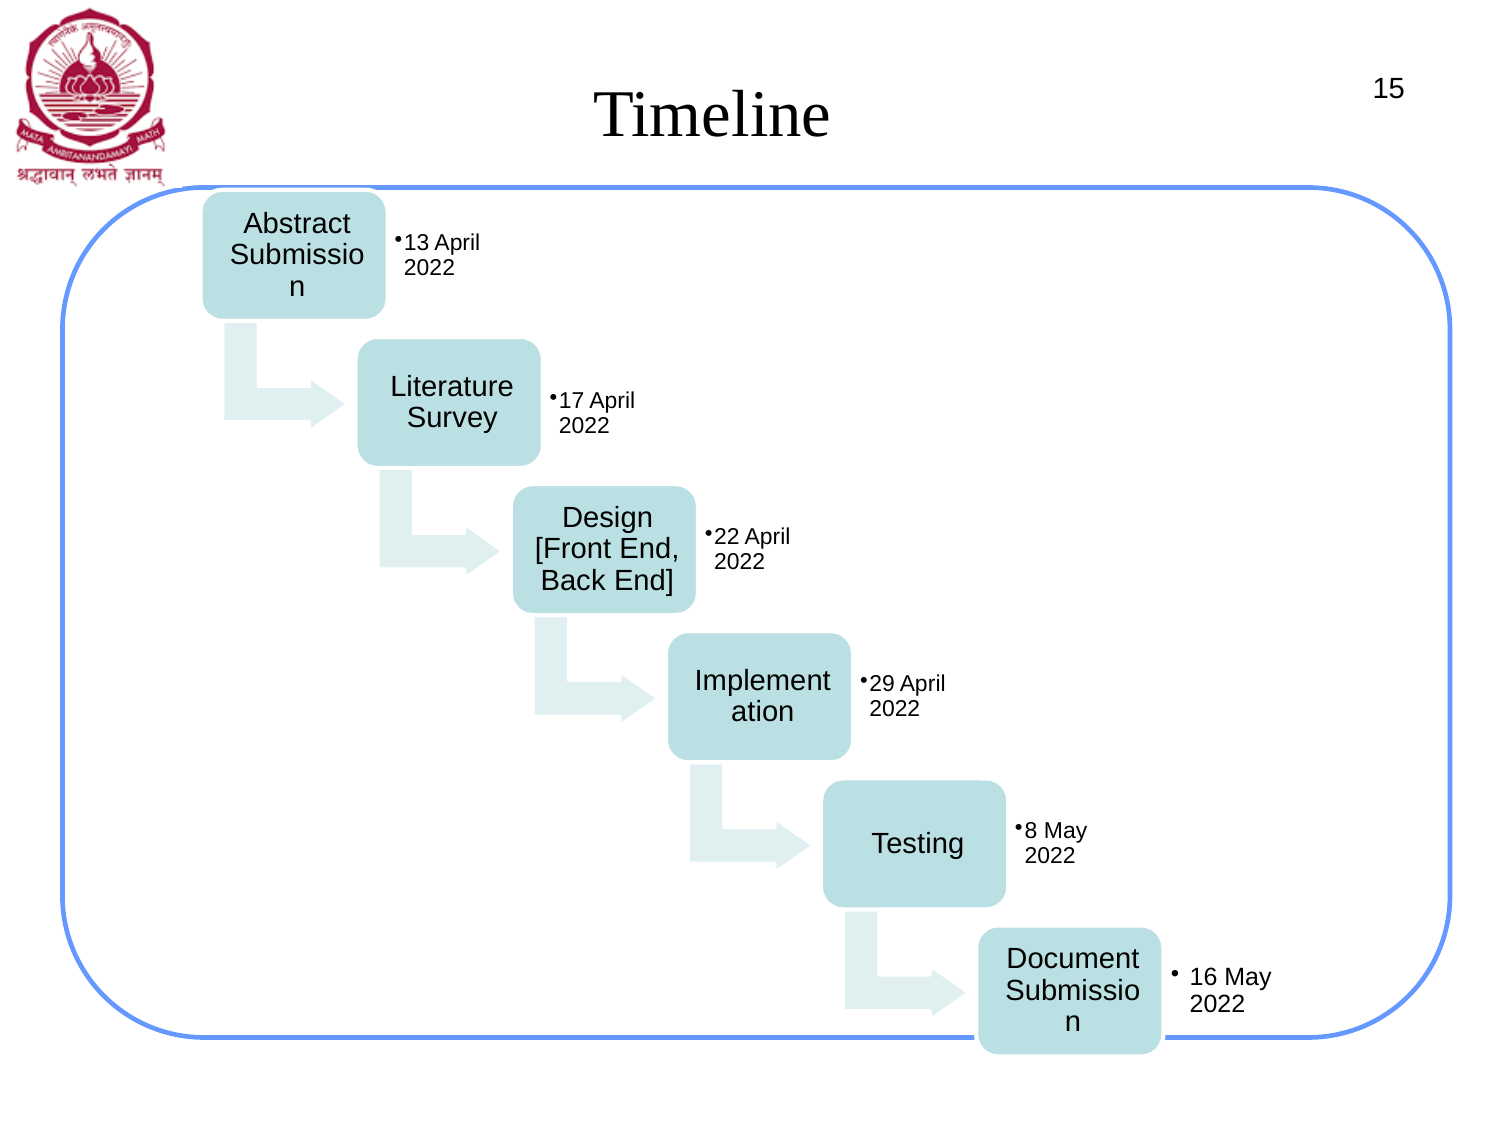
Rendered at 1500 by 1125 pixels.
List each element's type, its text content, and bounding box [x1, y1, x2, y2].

picture [0, 6, 182, 183]
slide_number 15 [1362, 61, 1414, 111]
title Timeline [37, 48, 1389, 172]
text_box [0, 183, 1500, 1063]
